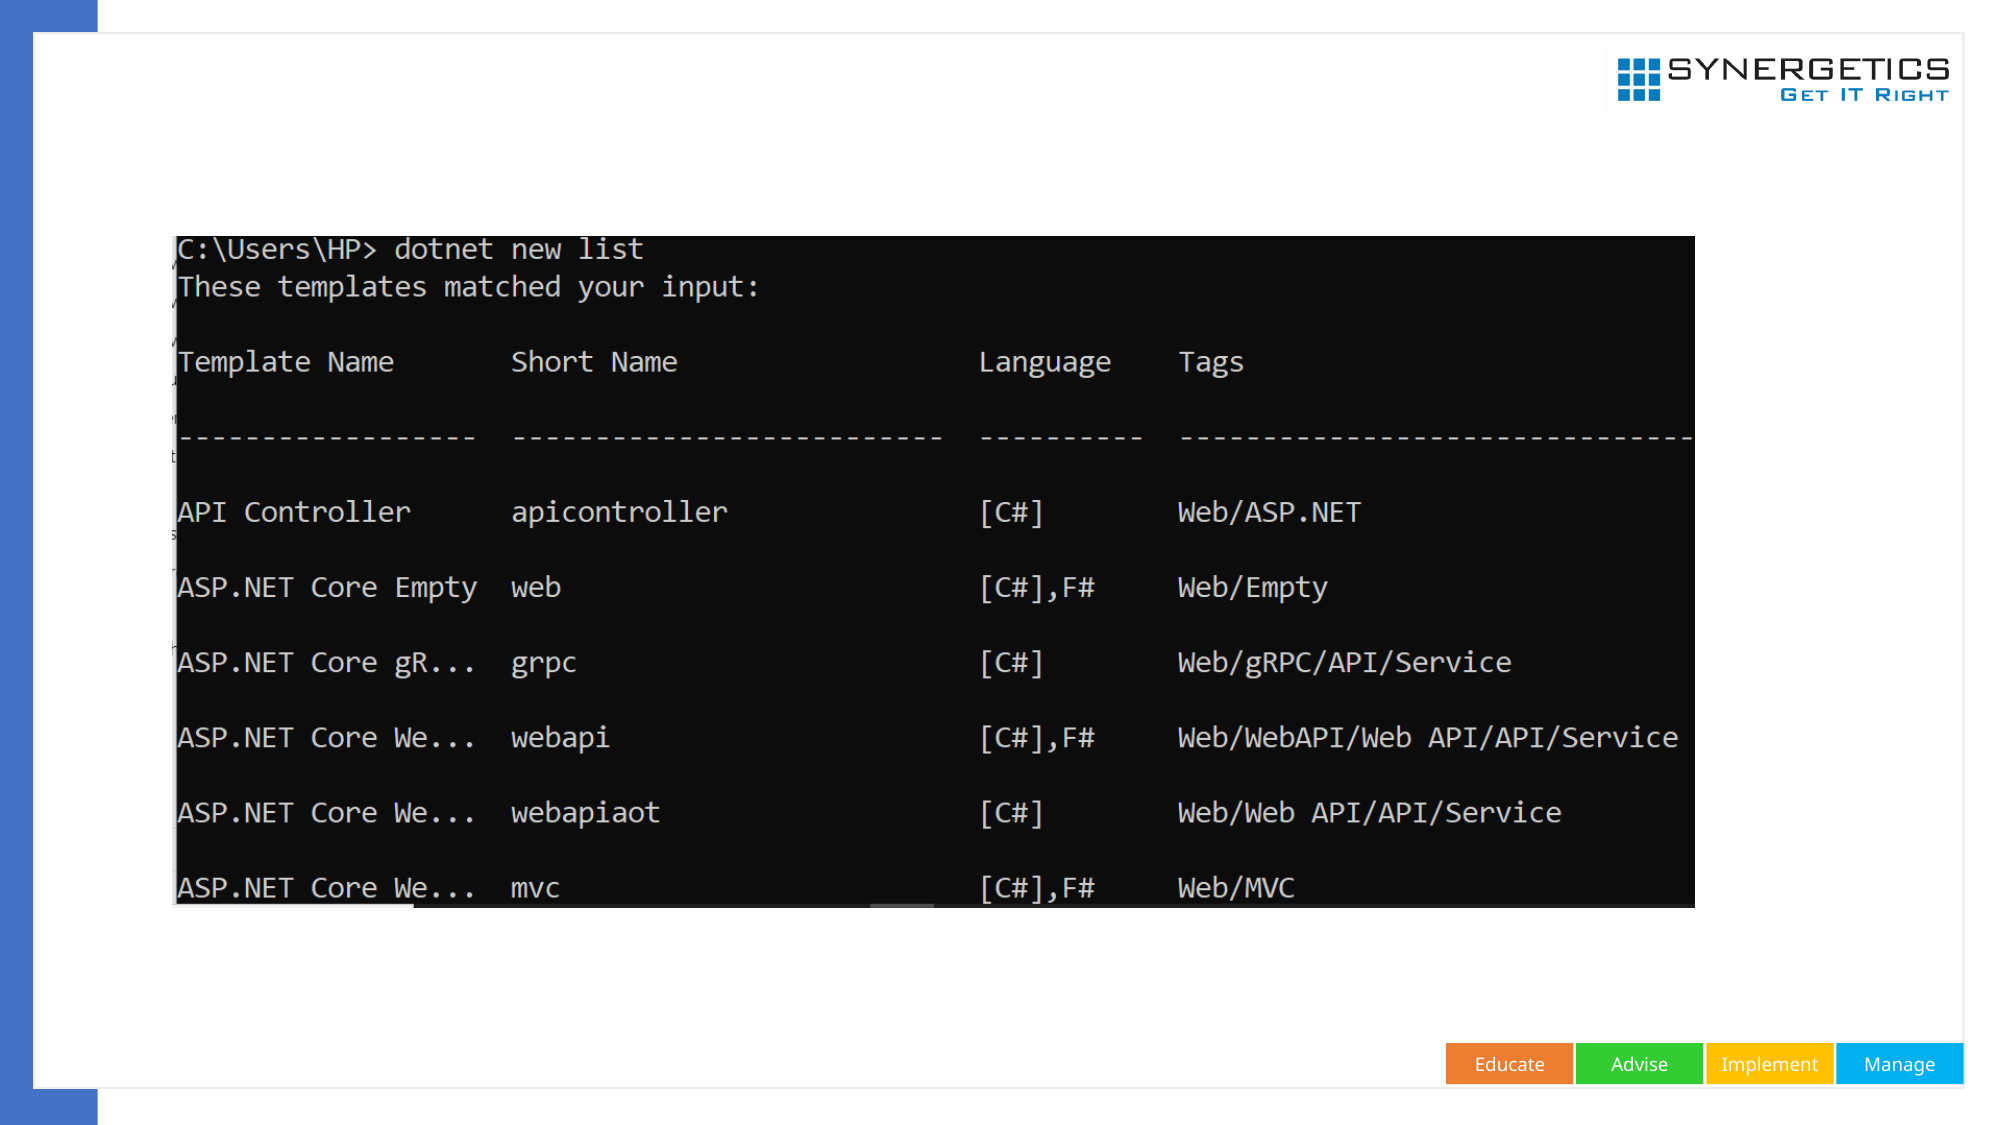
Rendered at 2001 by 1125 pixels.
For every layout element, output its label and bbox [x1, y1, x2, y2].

picture [1606, 45, 1960, 114]
picture [172, 236, 1695, 908]
